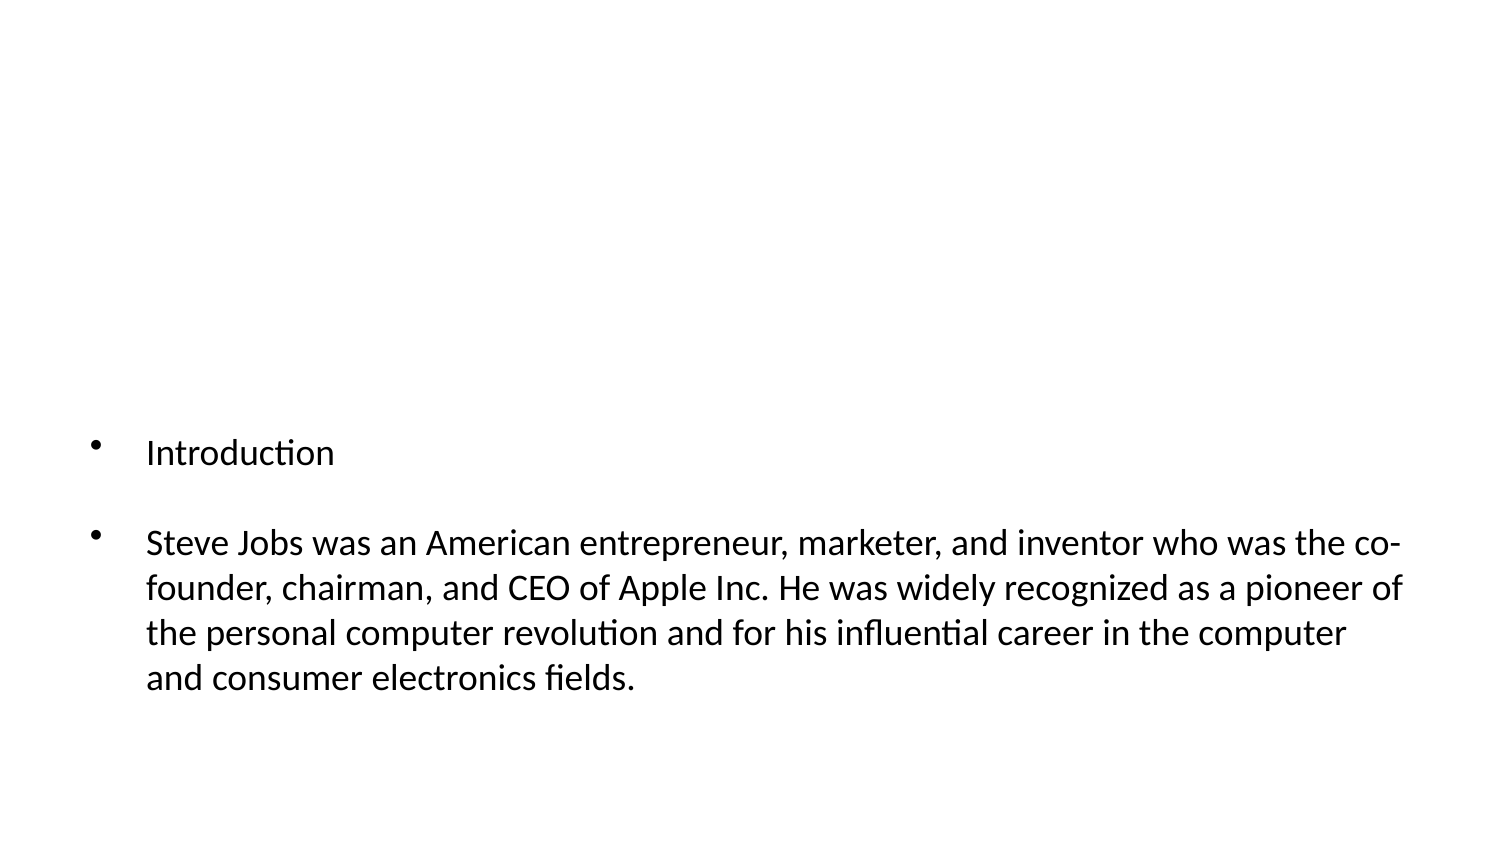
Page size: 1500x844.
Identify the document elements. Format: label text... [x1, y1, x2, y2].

text_box Introduction Steve Jobs was an American entrepreneur, marketer, and inventor who was the co-founder, chairman, and CEO of Apple Inc. He was widely recognized as a pioneer of the personal computer revolution and for his influential career in the computer and consumer electronics fields. [74, 149, 1425, 844]
